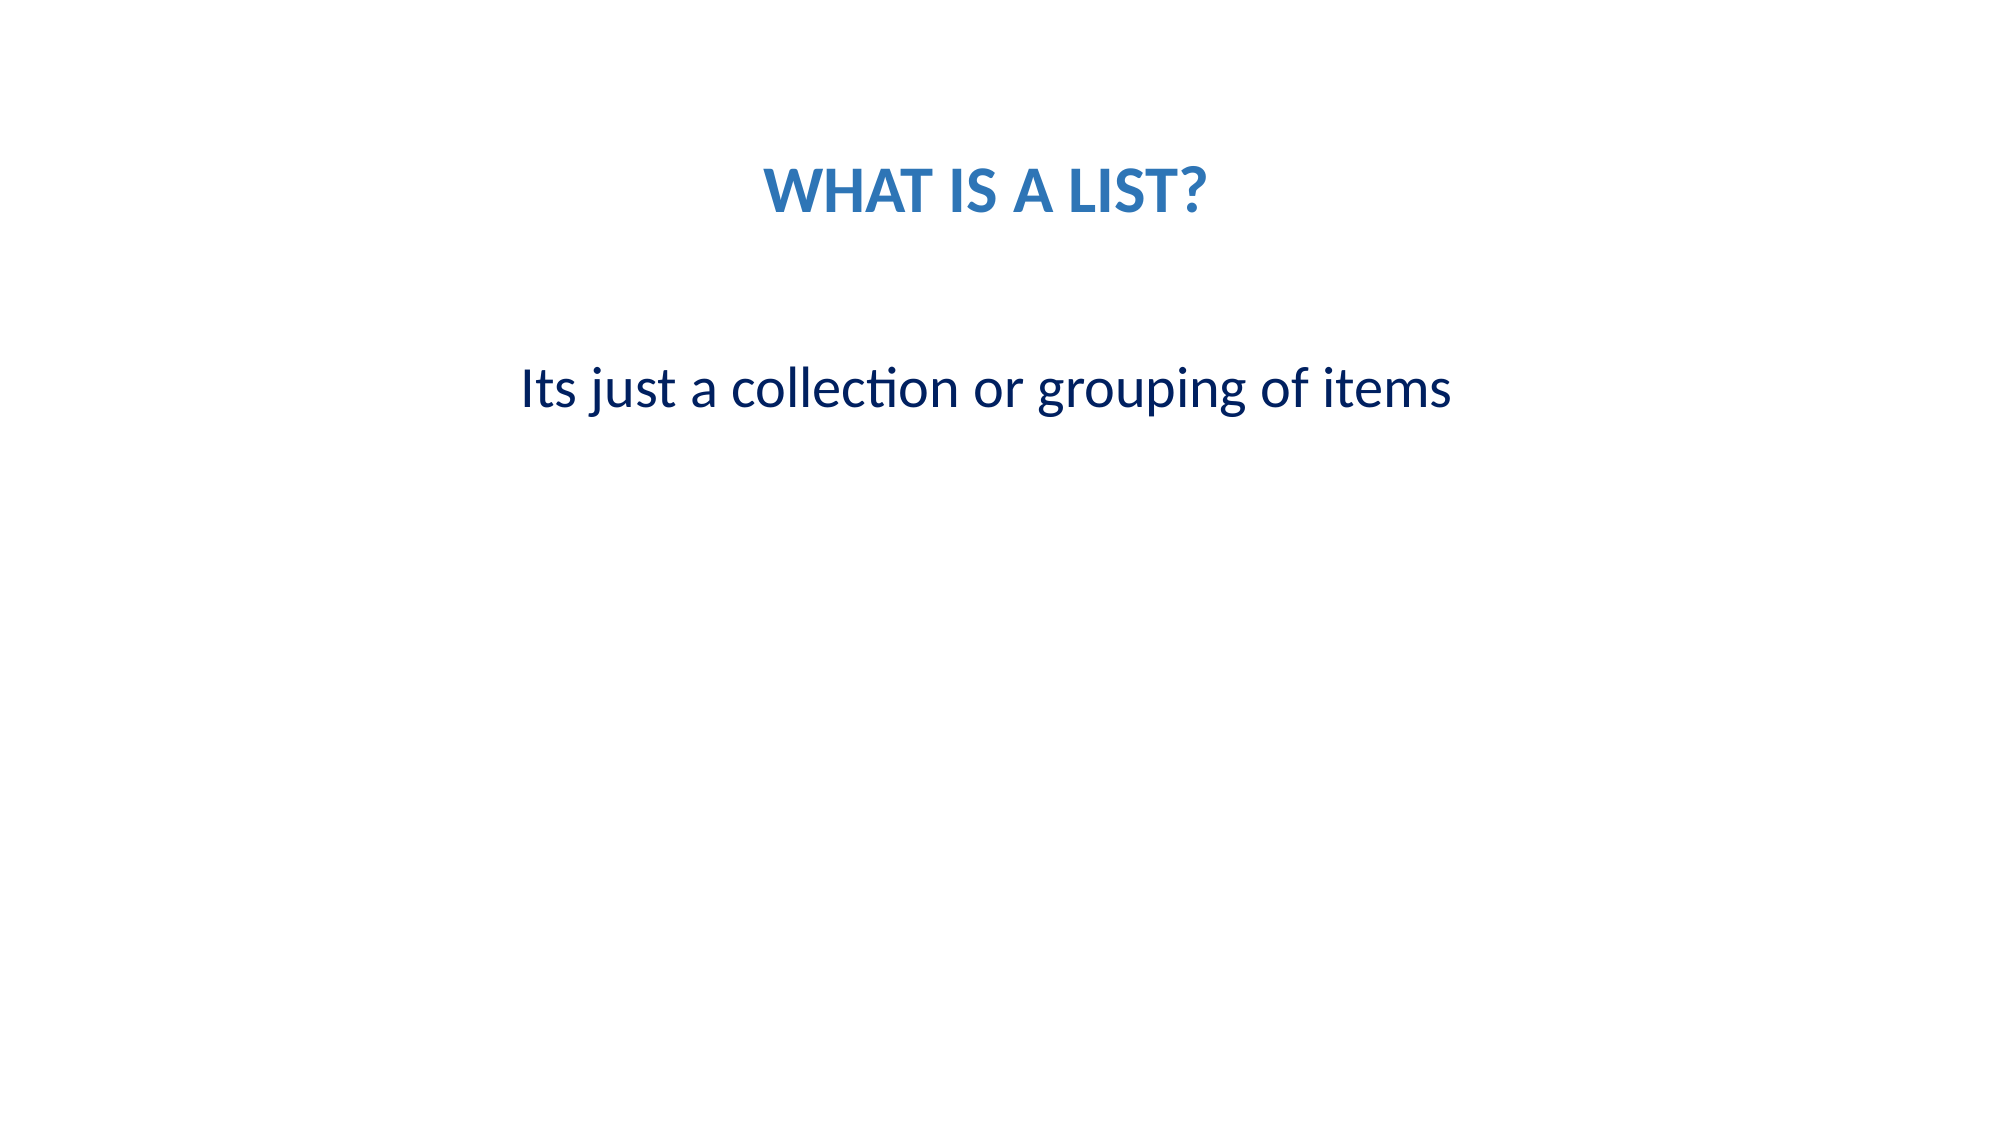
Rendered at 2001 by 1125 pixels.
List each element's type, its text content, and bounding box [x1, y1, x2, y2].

text_box WHAT IS A LIST? [748, 138, 1225, 234]
text_box Its just a collection or grouping of items [137, 342, 1836, 427]
